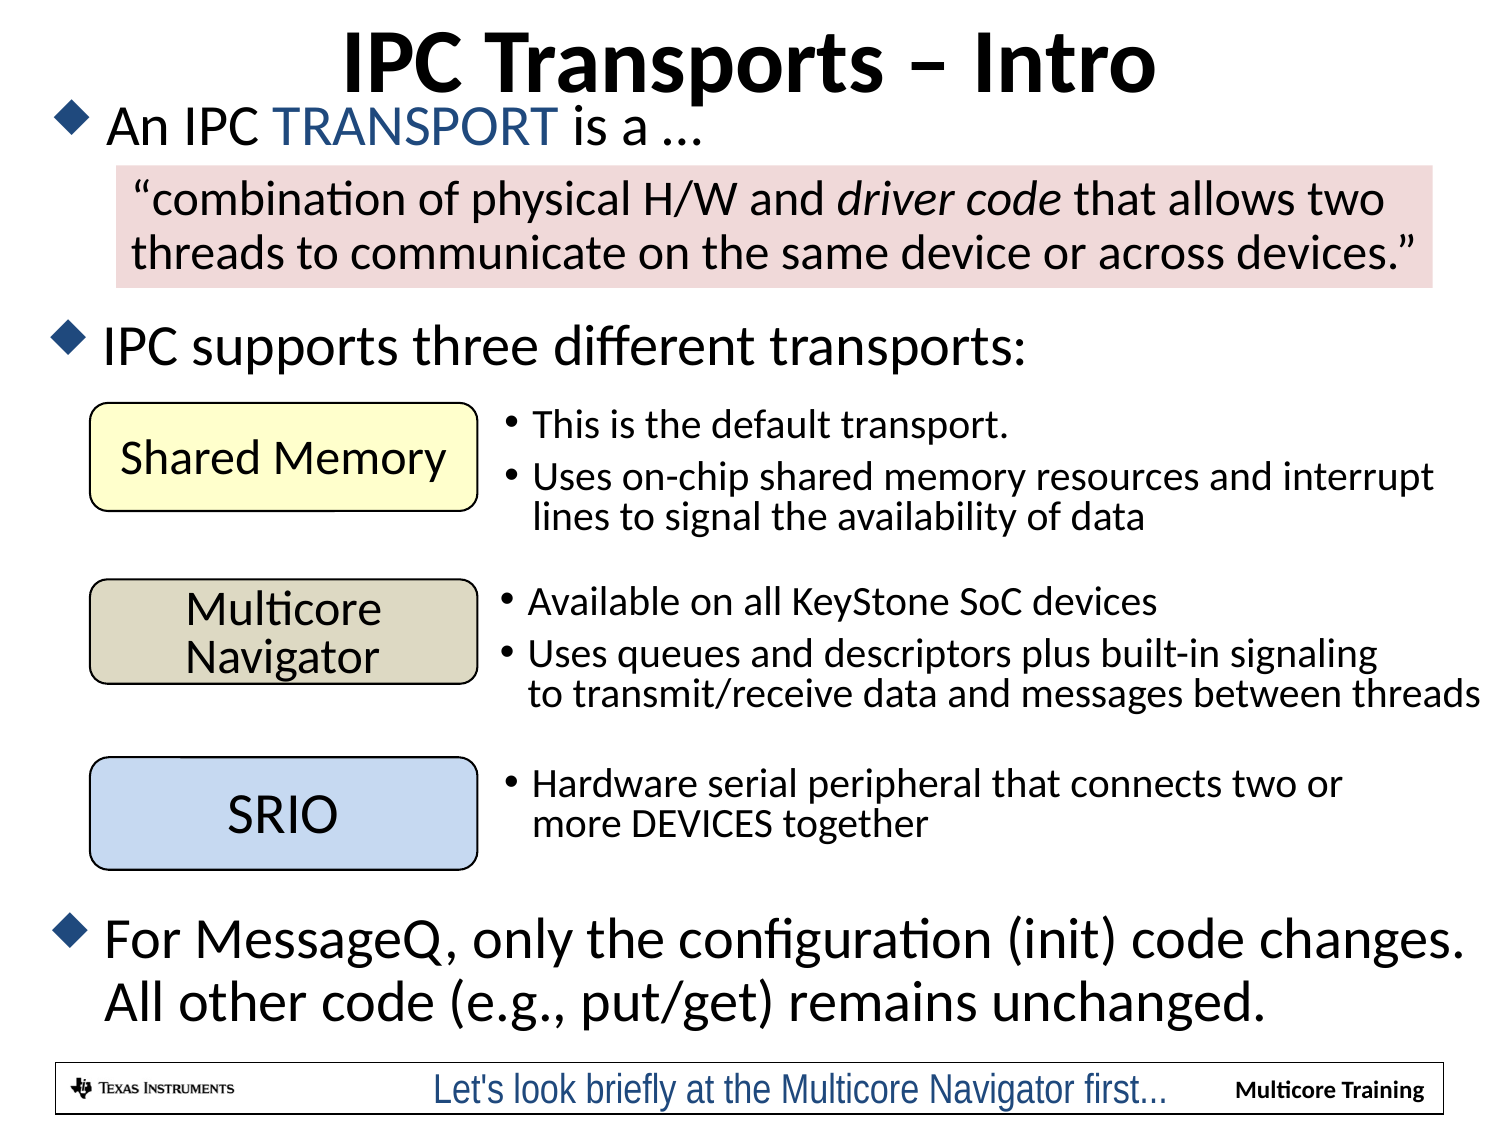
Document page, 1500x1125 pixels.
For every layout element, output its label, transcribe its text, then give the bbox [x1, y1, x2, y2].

text_box Hardware serial peripheral that connects two or more DEVICES together [489, 758, 1369, 853]
text_box Shared Memory [89, 402, 478, 512]
title IPC Transports – Intro [0, 0, 1500, 117]
text_box Available on all KeyStone SoC devices Uses queues and descriptors plus built-in signaling to transmit/receive data and messages between threads [485, 575, 1500, 723]
text_box IPC supports three different transports: [31, 307, 1044, 386]
text_box Multicore Navigator [89, 579, 478, 684]
text_box This is the default transport. Uses on-chip shared memory resources and interrupt lines to signal the availability of data [489, 398, 1451, 547]
text_box SRIO [89, 757, 478, 870]
text_box Let's look briefly at the Multicore Navigator first... [432, 1071, 1169, 1112]
picture [59, 1066, 245, 1110]
text_box “combination of physical H/W and driver code that allows two threads to communicate on the same device or across devices.” [116, 165, 1433, 288]
text_box An IPC TRANSPORT is a … [35, 88, 718, 166]
text_box For MessageQ, only the configuration (init) code changes. All other code (e.g., put/get) remains unchanged. [33, 900, 1482, 1042]
